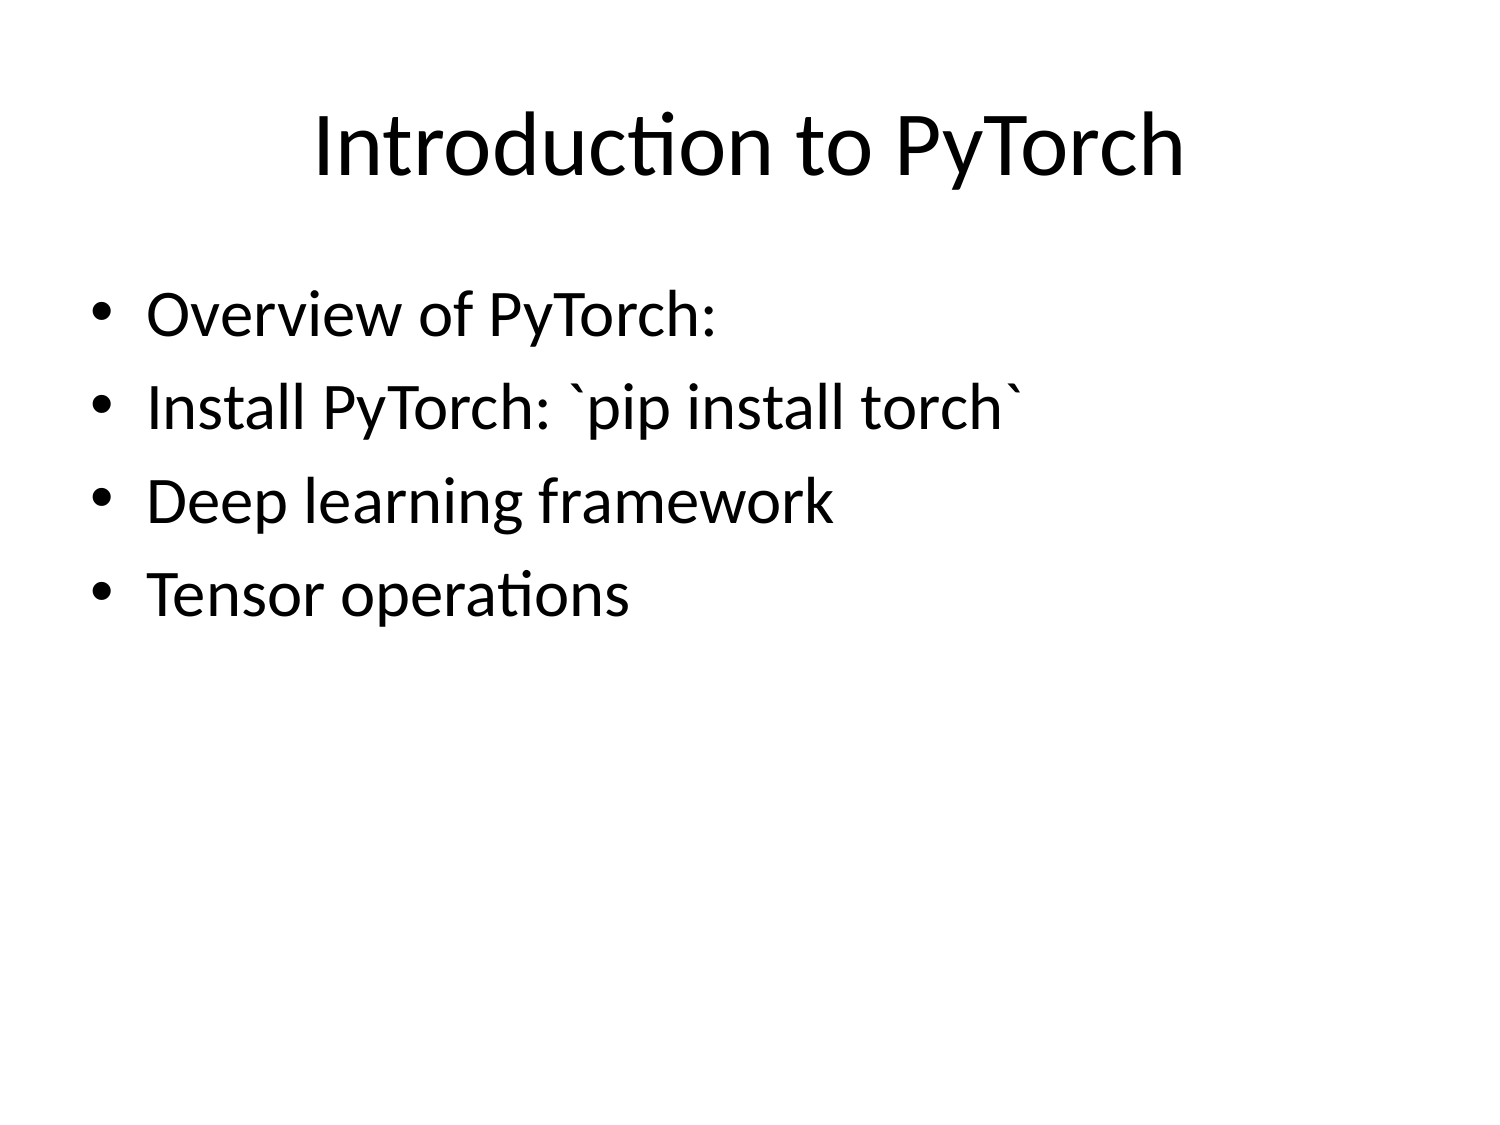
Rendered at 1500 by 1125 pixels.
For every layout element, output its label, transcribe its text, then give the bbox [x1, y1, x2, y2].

title Introduction to PyTorch [75, 45, 1425, 233]
list Overview of PyTorch: Install PyTorch: `pip install torch` Deep learning framework Tensor operations [75, 262, 1425, 1005]
